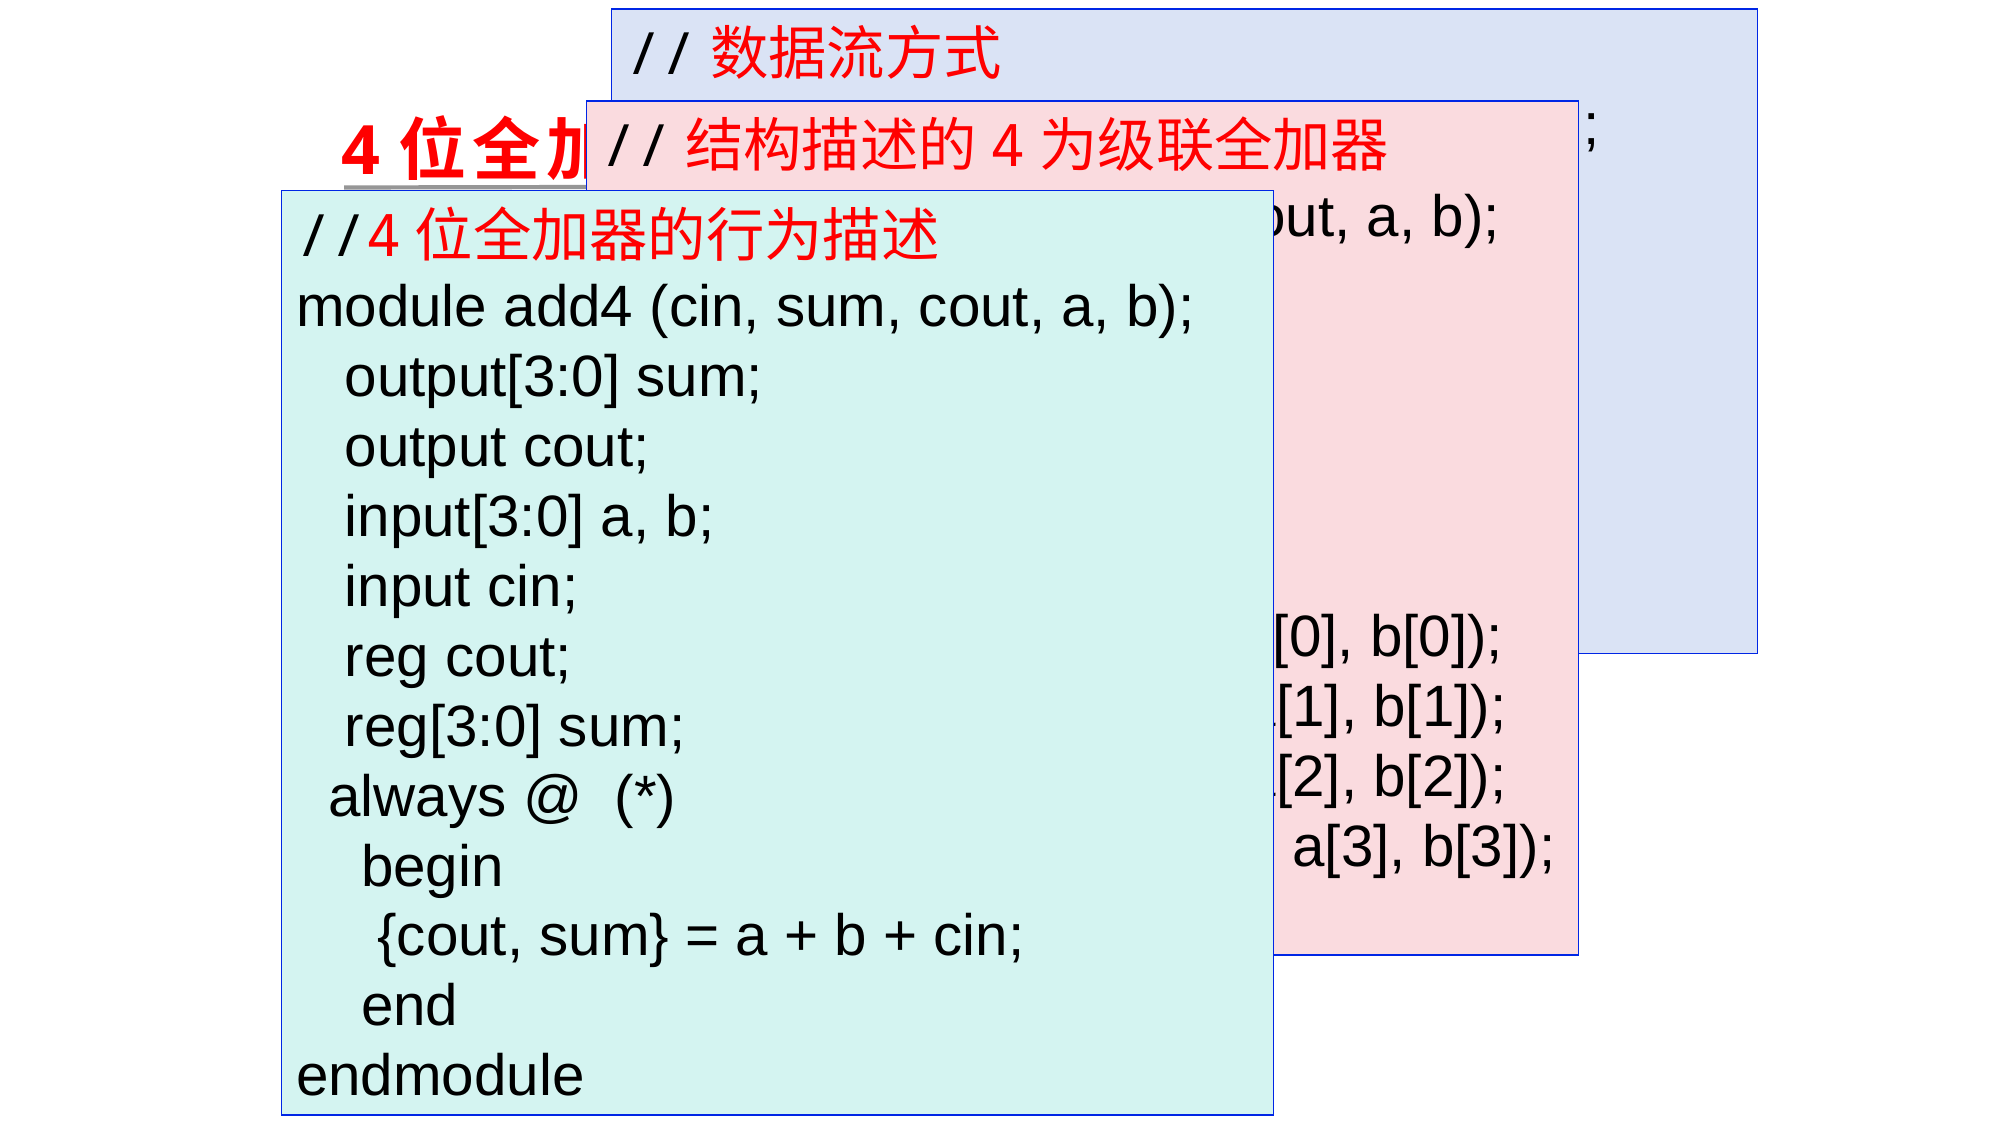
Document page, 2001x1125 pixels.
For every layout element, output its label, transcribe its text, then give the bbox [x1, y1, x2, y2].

title 4位全加器 [326, 98, 611, 190]
text_box //4位全加器的行为描述 module add4 (cin, sum, cout, a, b); output[3:0] sum; output cout; input[3:0] a, b; input cin; reg cout; reg[3:0] sum; always @ (*) begin {cout, sum} = a + b + cin; end endmodule [281, 190, 1274, 1115]
text_box //数据流方式 module full_add (cin, sum, cout, a, b); parameter add_size = 4; output cout; output[add_size -1:0] sum; input[add_size -1:0] a, b; input cin; assign {cout, sum} = a + b + cin; endmodule [611, 8, 1758, 654]
text_box //结构描述的4为级联全加器 module add4 (cin, sum, cout, a, b); output[3:0] sum; output cout; input[3:0] a, b; input cin; wire c1, c2, c3; add1 f0(cin, sum[0], c1, a[0], b[0]); f1(c1, sum[0], c2, a[1], b[1]); f2(c2, sum[0], c3, a[2], b[2]); f3(c3, sum[0], cout, a[3], b[3]); endmodule [586, 100, 1579, 956]
